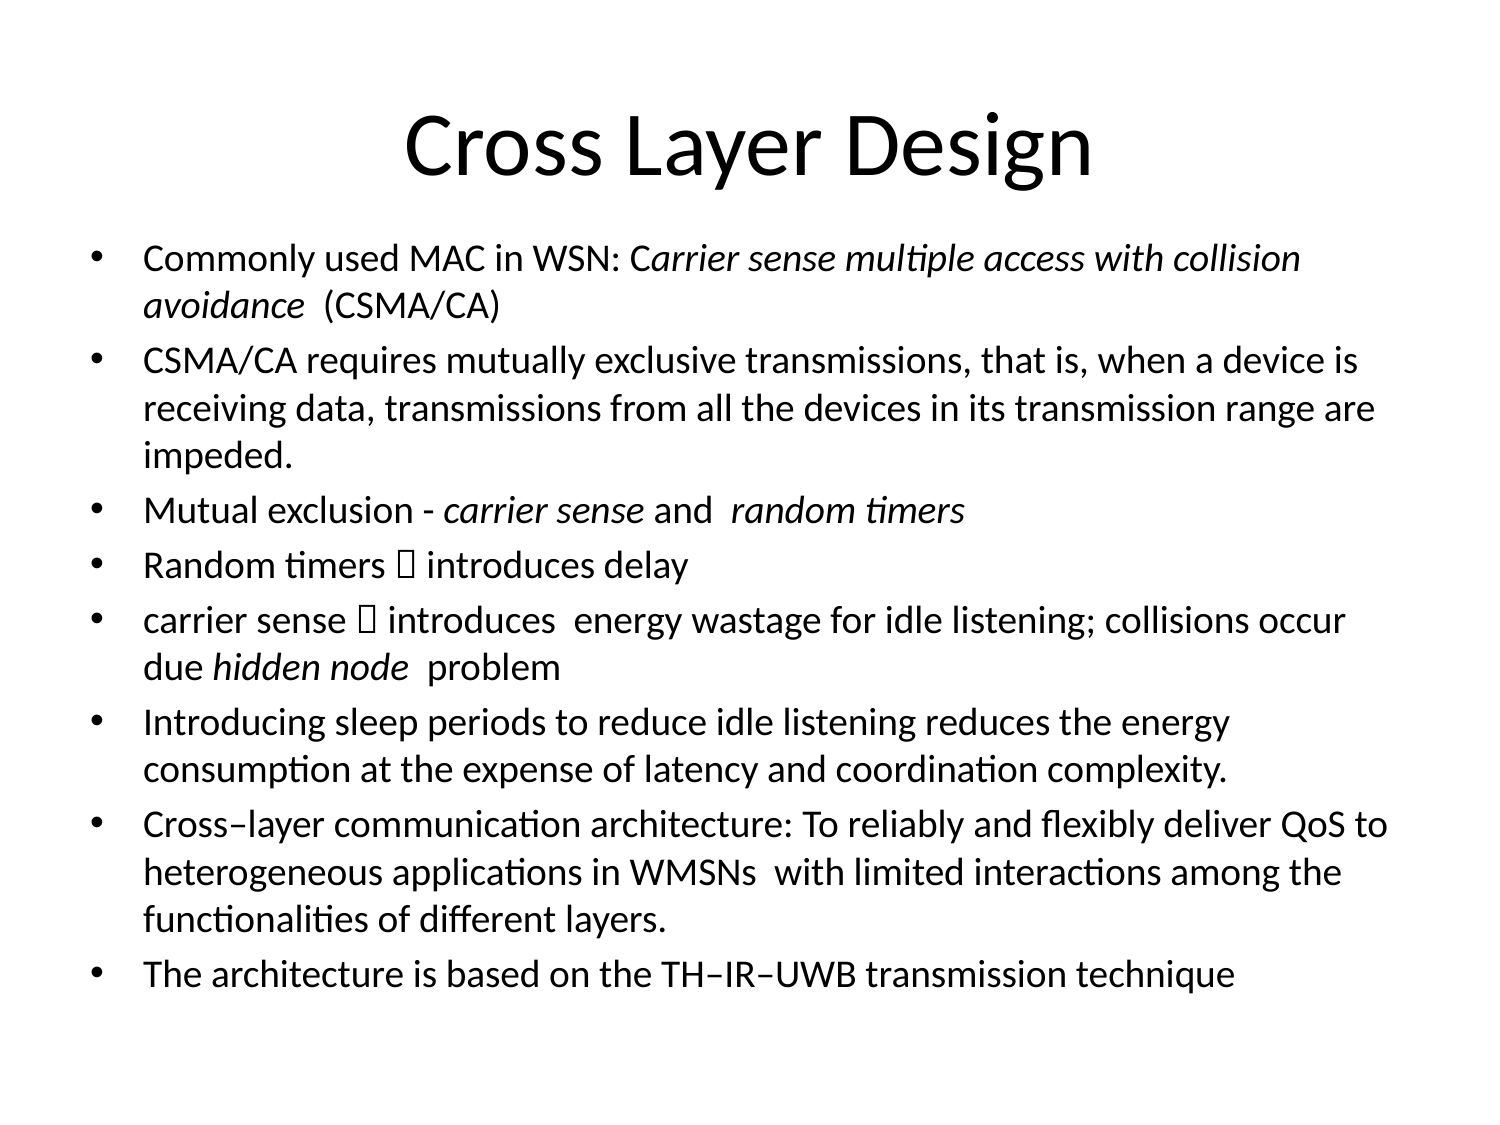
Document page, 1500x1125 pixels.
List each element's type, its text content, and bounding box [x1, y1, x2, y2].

title Cross Layer Design [75, 45, 1425, 224]
list Commonly used MAC in WSN: Carrier sense multiple access with collision avoidance (CSMA/CA) CSMA/CA requires mutually exclusive transmissions, that is, when a device is receiving data, transmissions from all the devices in its transmission range are impeded. Mutual exclusion - carrier sense and random timers Random timers  introduces delay carrier sense  introduces energy wastage for idle listening; collisions occur due hidden node problem Introducing sleep periods to reduce idle listening reduces the energy consumption at the expense of latency and coordination complexity. Cross–layer communication architecture: To reliably and ﬂexibly deliver QoS to heterogeneous applications in WMSNs with limited interactions among the functionalities of different layers. The architecture is based on the TH–IR–UWB transmission technique [75, 224, 1425, 1005]
